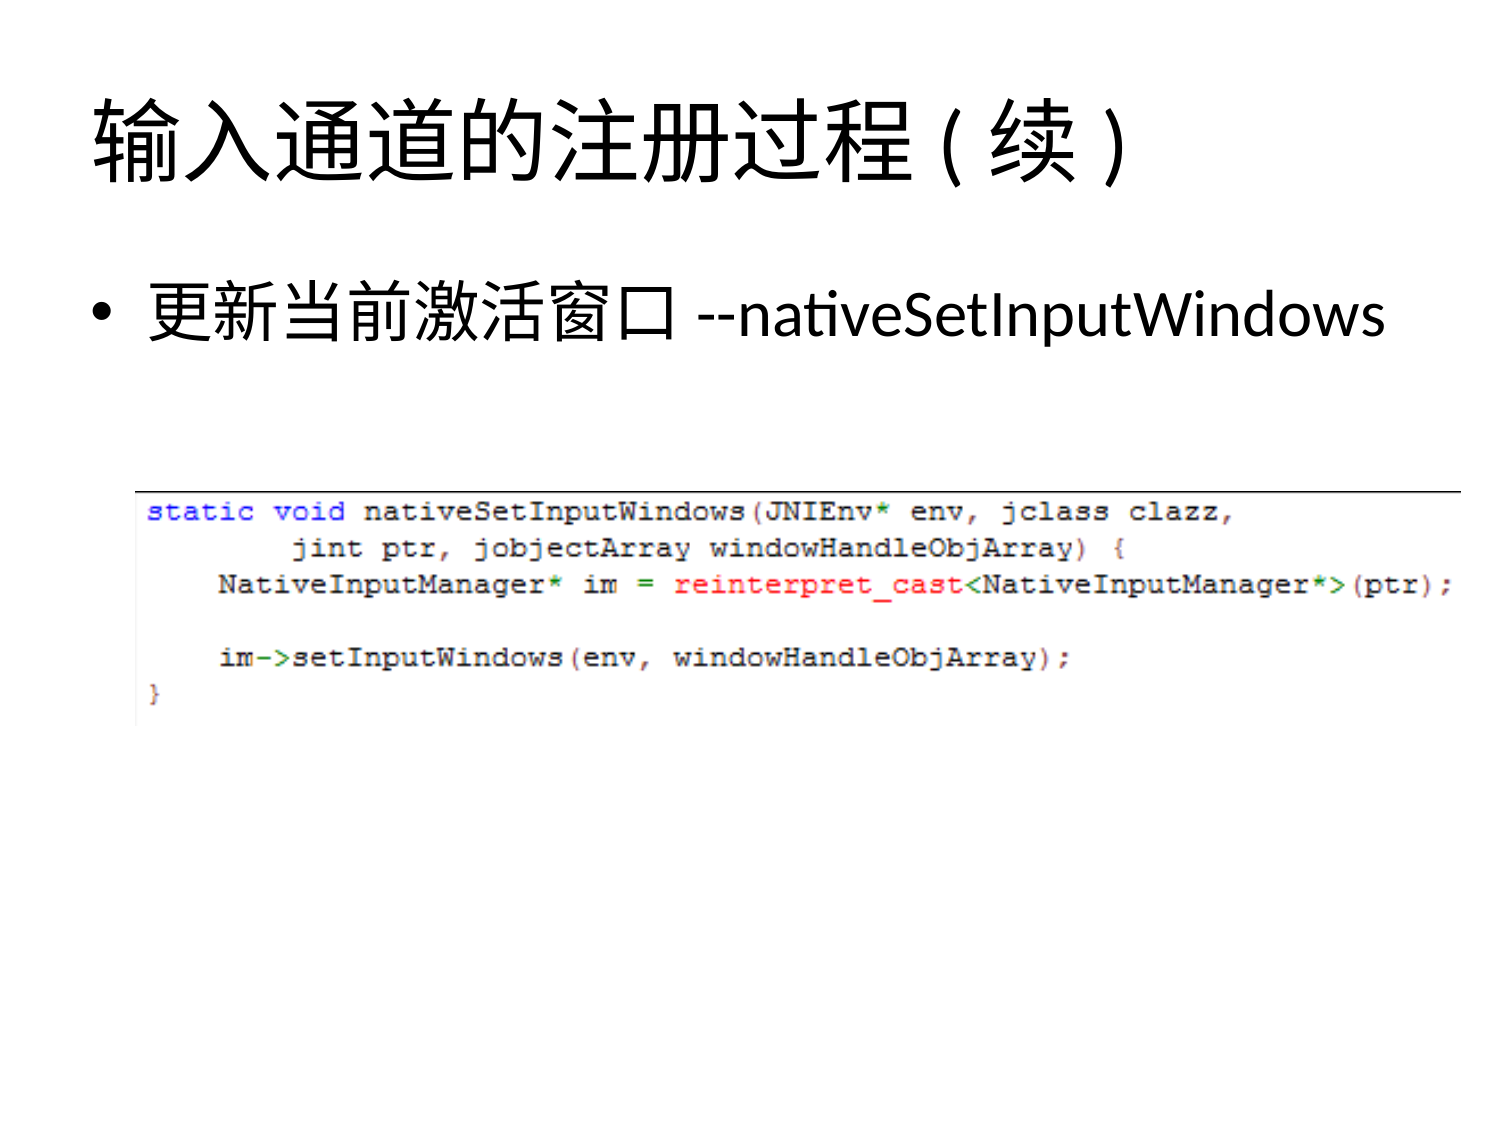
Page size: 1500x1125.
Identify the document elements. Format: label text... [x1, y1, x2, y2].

title 输入通道的注册过程(续) [75, 45, 1425, 233]
list 更新当前激活窗口--nativeSetInputWindows [75, 262, 1425, 1005]
picture [135, 491, 1461, 726]
